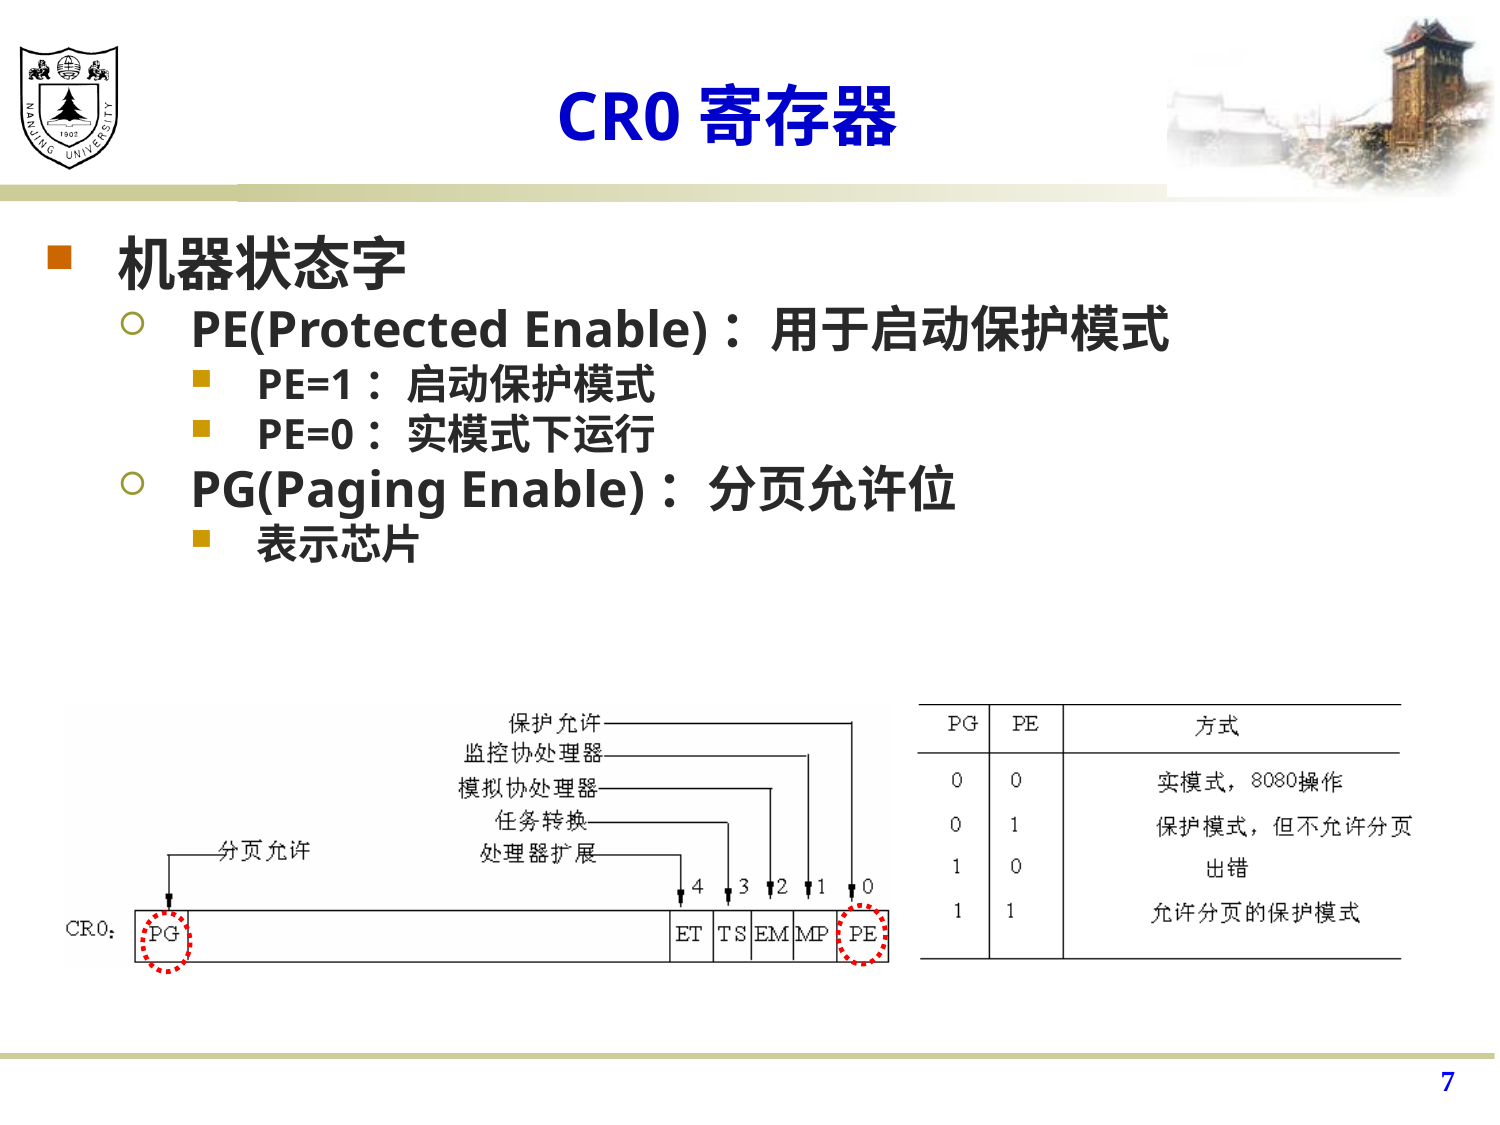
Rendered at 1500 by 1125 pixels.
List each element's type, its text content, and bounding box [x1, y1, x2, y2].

list 机器状态字 PE(Protected Enable)：用于启动保护模式 PE=1：启动保护模式 PE=0：实模式下运行 PG(Paging Enable)：分页允许位 表示芯片 [29, 219, 1483, 1035]
title CR0寄存器 [123, 66, 1331, 161]
picture [14, 42, 124, 173]
picture [1167, 16, 1495, 197]
slide_number 7 [1399, 1054, 1496, 1125]
picture [64, 703, 892, 968]
picture [0, 1053, 1495, 1059]
picture [915, 703, 1448, 969]
